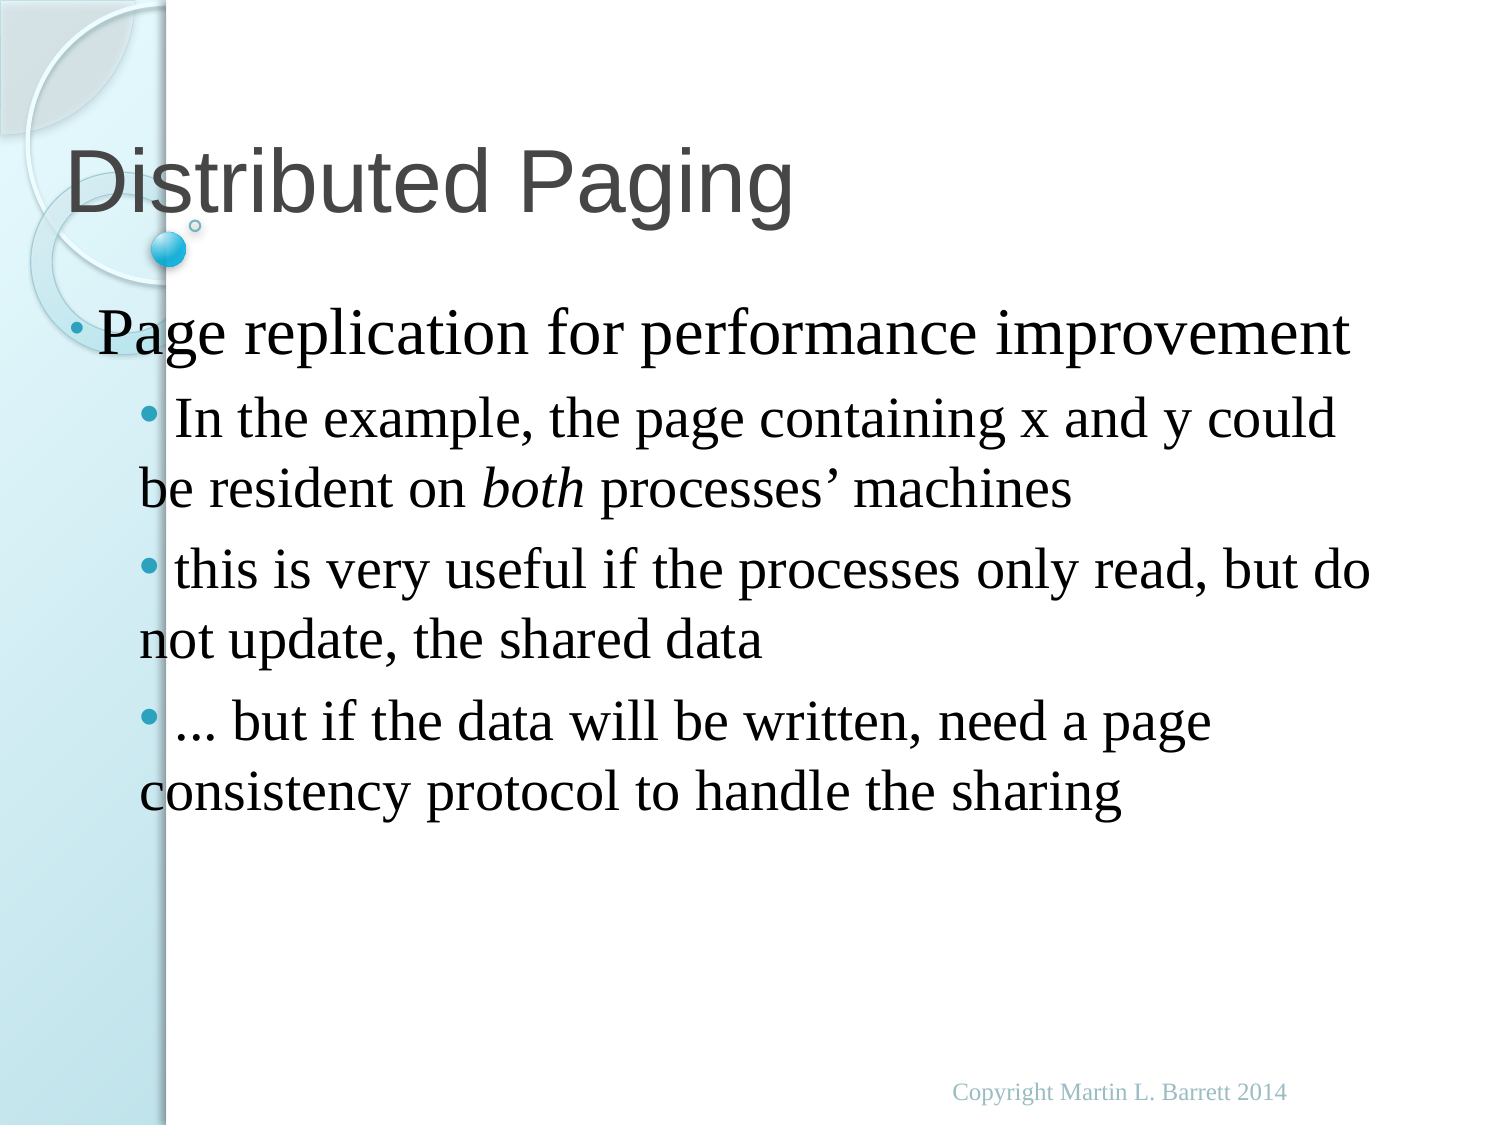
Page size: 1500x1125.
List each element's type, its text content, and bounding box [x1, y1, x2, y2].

subtitle Page replication for performance improvement In the example, the page containing x and y could be resident on both processes’ machines this is very useful if the processes only read, but do not update, the shared data ... but if the data will be written, need a page consistency protocol to handle the sharing [50, 287, 1400, 1063]
footer Copyright Martin L. Barrett 2014 [937, 1034, 1413, 1113]
title Distributed Paging [50, 75, 1400, 238]
